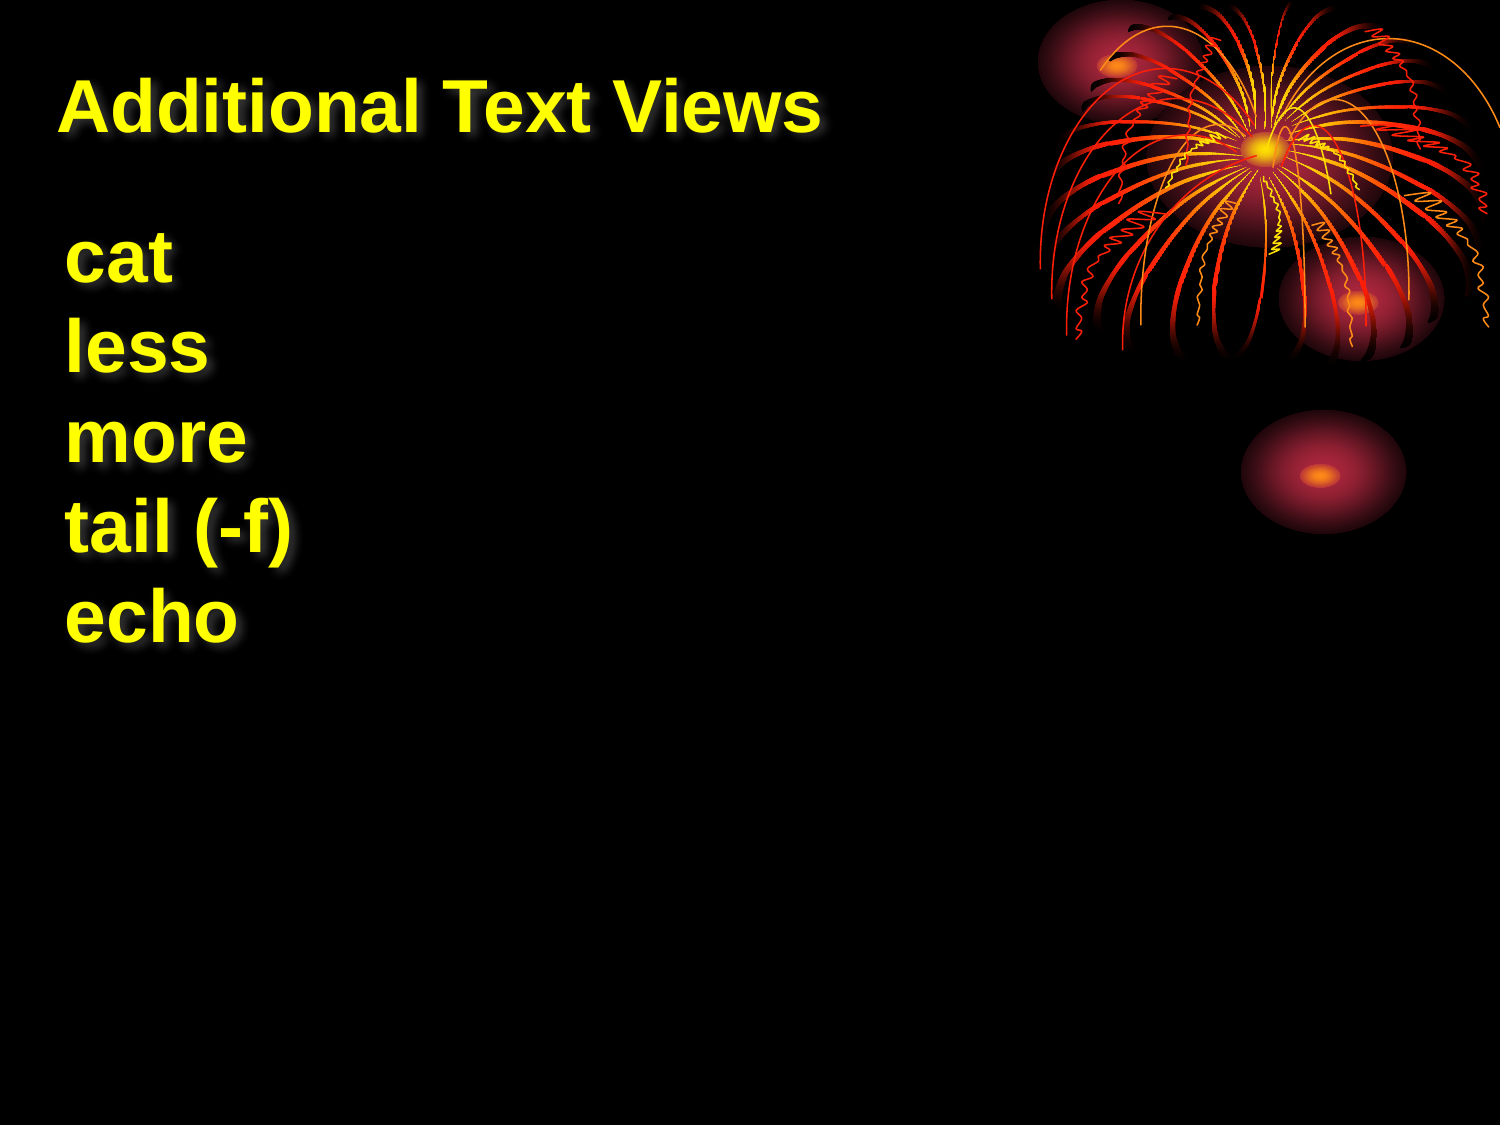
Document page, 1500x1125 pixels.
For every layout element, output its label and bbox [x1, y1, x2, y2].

list [0, 0, 1500, 1125]
